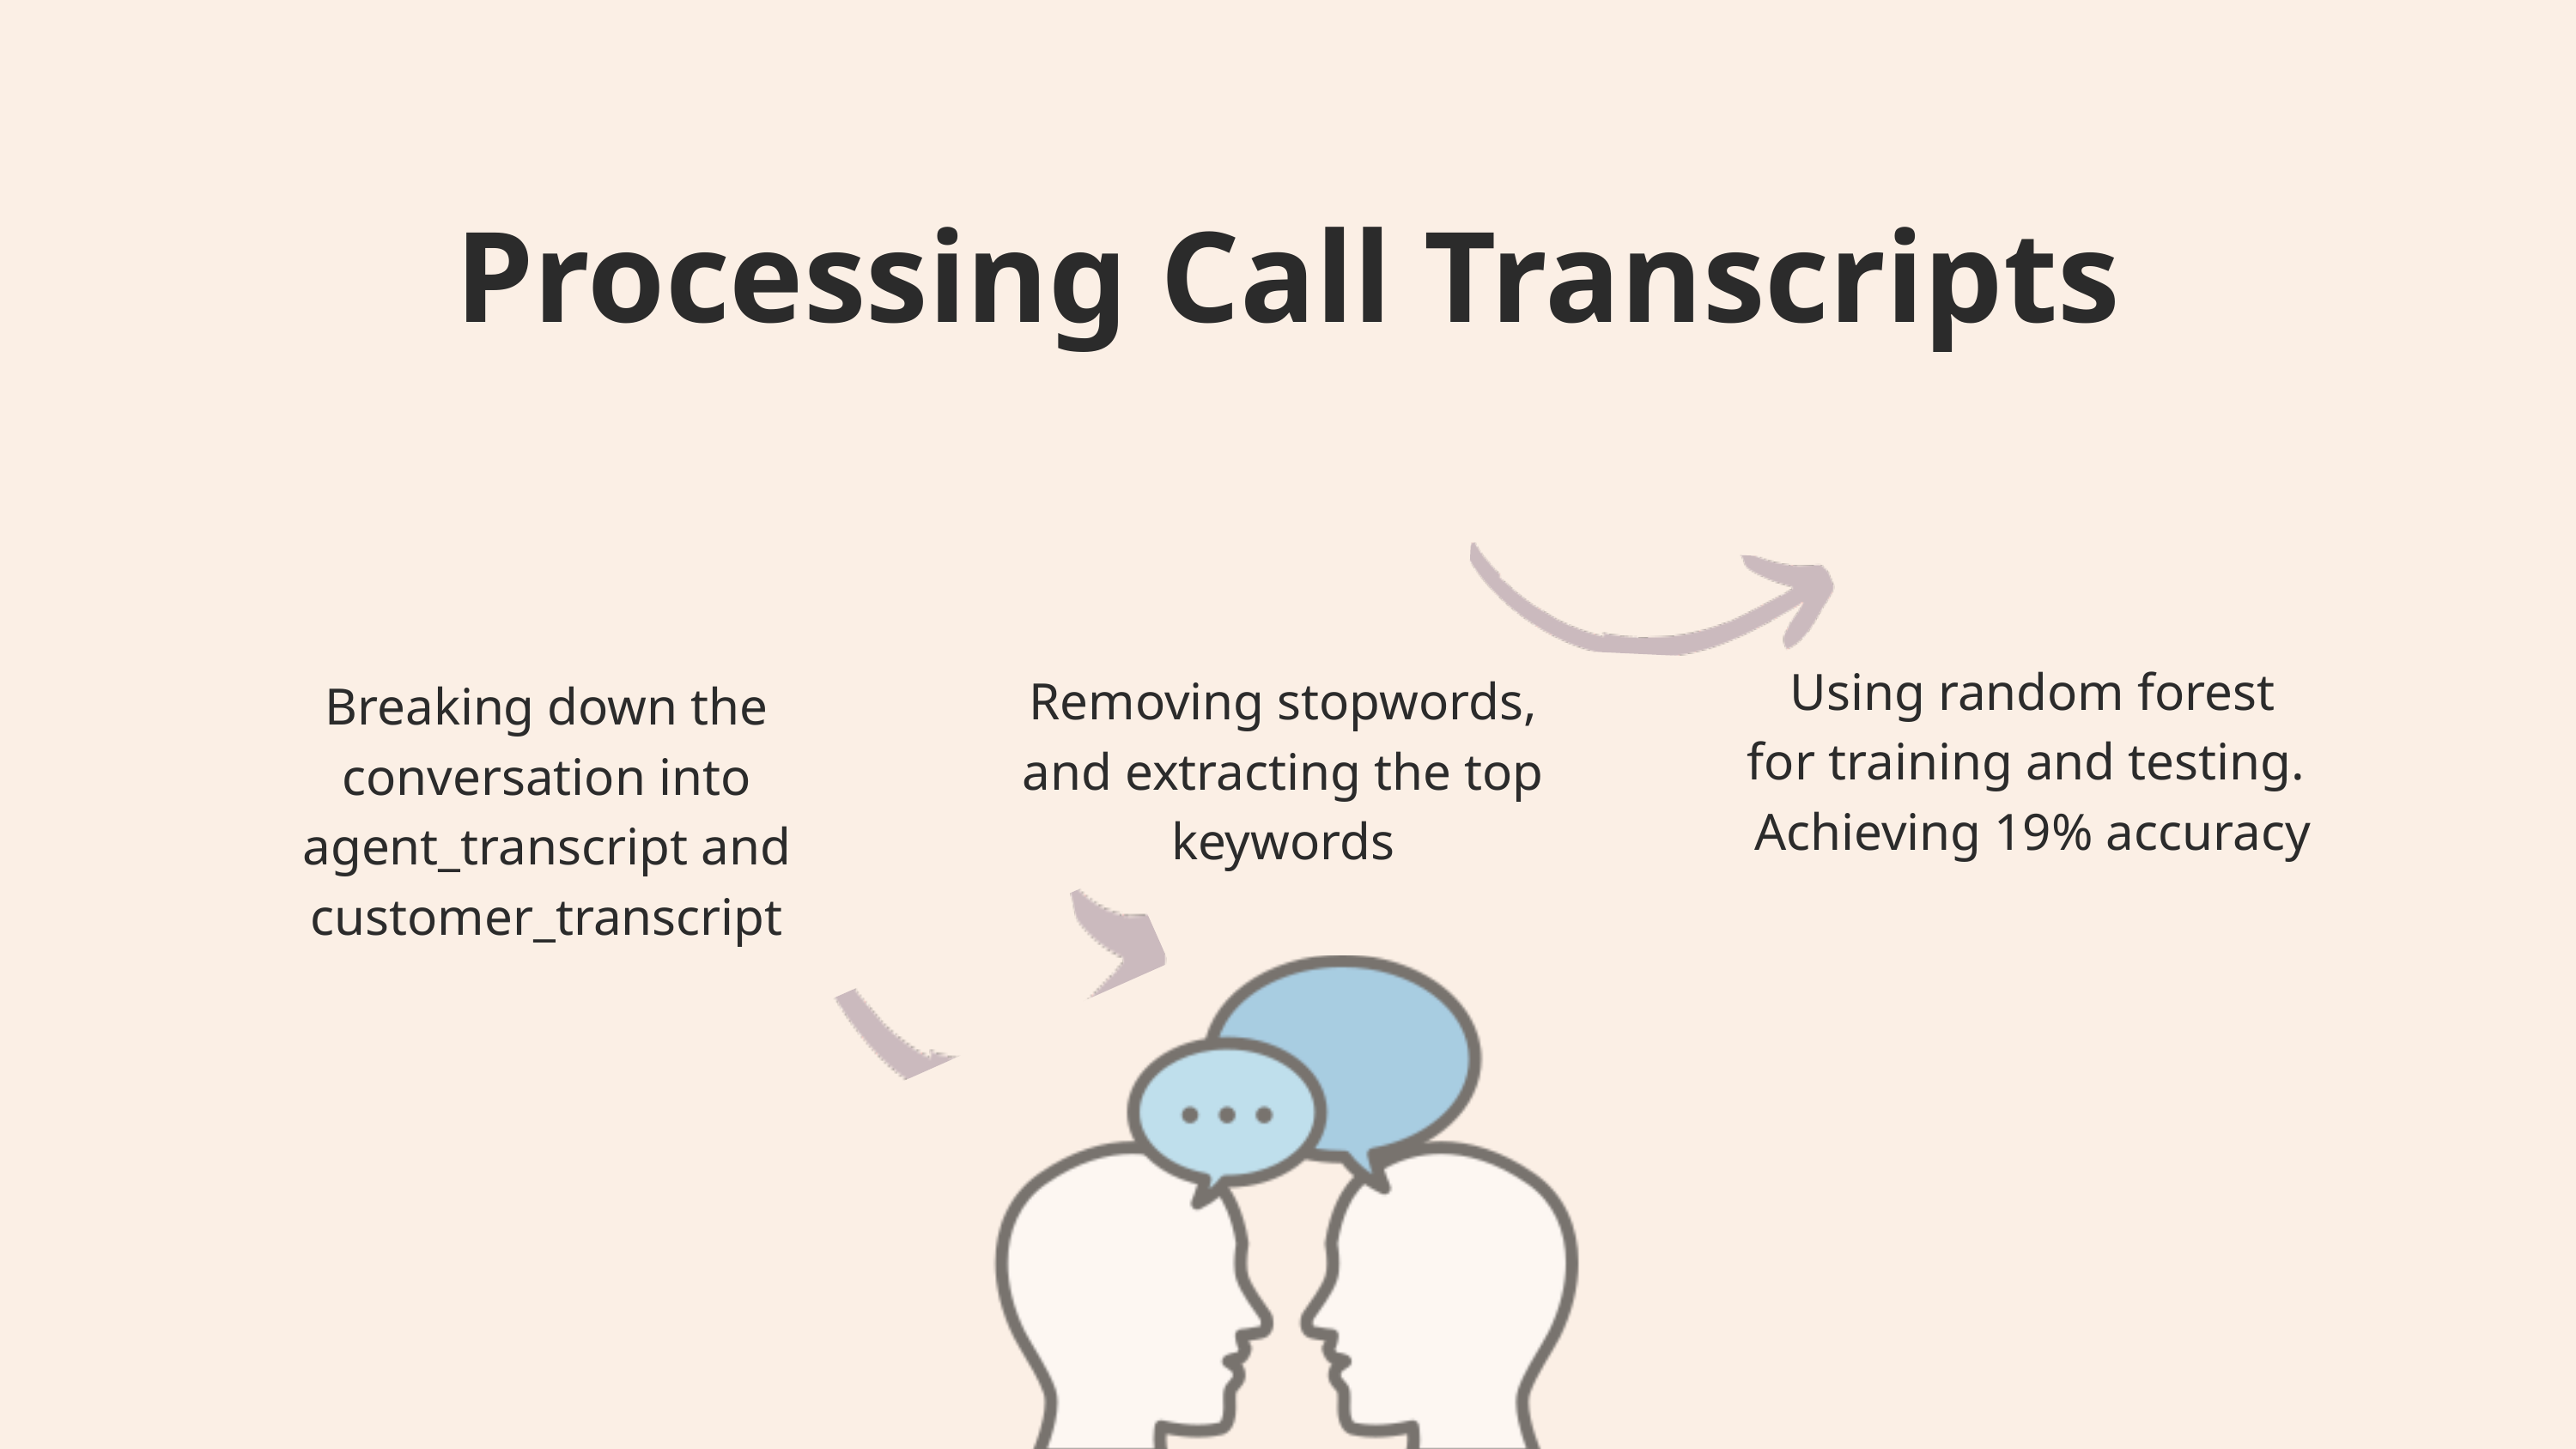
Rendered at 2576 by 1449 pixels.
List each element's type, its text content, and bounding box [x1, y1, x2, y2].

text_box [1466, 542, 1838, 661]
text_box [803, 927, 993, 1113]
text_box Processing Call Transcripts [271, 197, 2305, 349]
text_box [1732, 663, 2333, 956]
text_box [992, 955, 1584, 1449]
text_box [997, 672, 1570, 966]
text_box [260, 677, 833, 1041]
